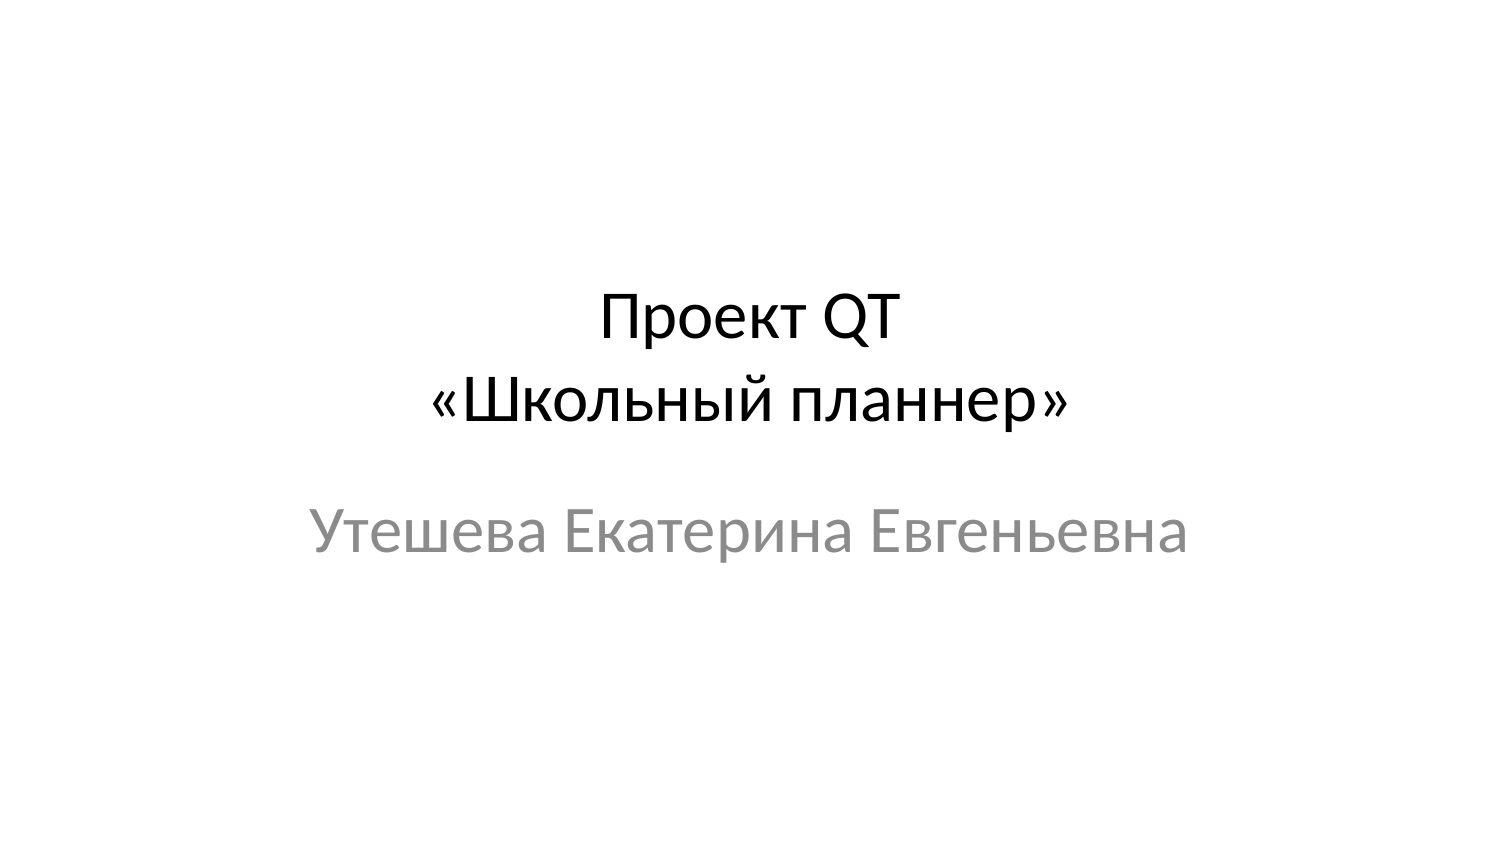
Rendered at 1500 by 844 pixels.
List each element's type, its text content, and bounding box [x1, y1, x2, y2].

subtitle Утешева Екатерина Евгеньевна [225, 478, 1275, 694]
title Проект QT «Школьный планнер» [112, 262, 1388, 443]
